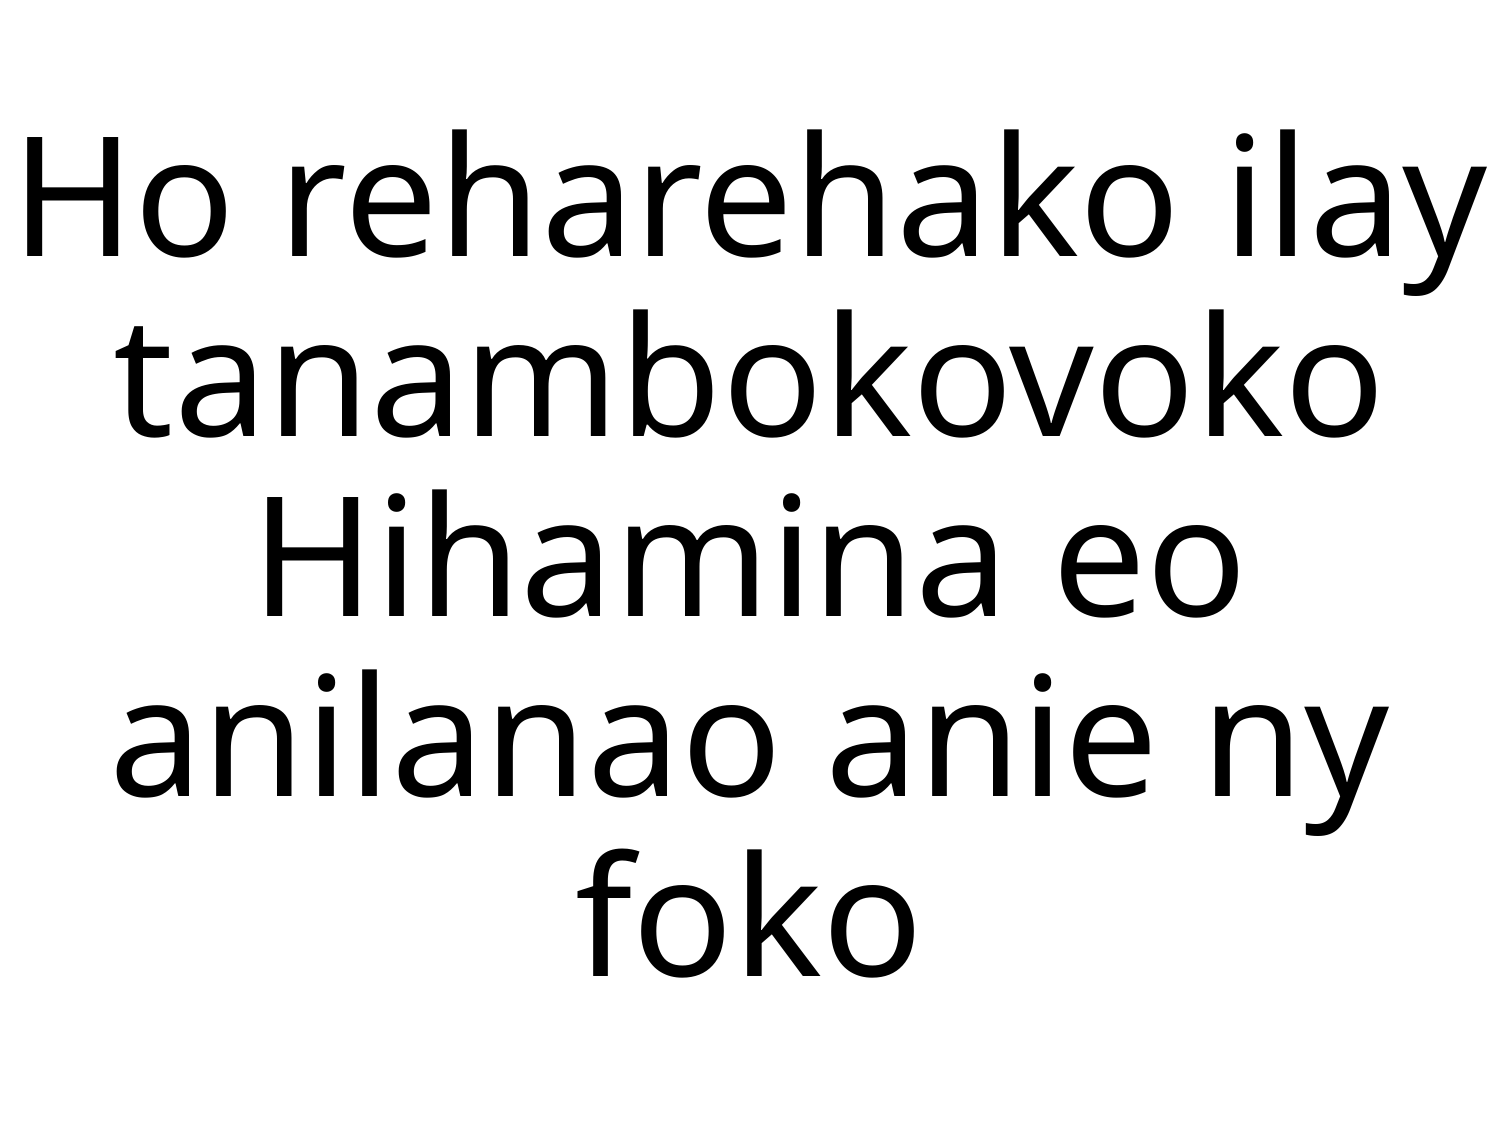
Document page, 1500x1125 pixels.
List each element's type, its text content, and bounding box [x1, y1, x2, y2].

title Ho reharehako ilay tanambokovoko Hihamina eo anilanao anie ny foko [0, 453, 1500, 672]
